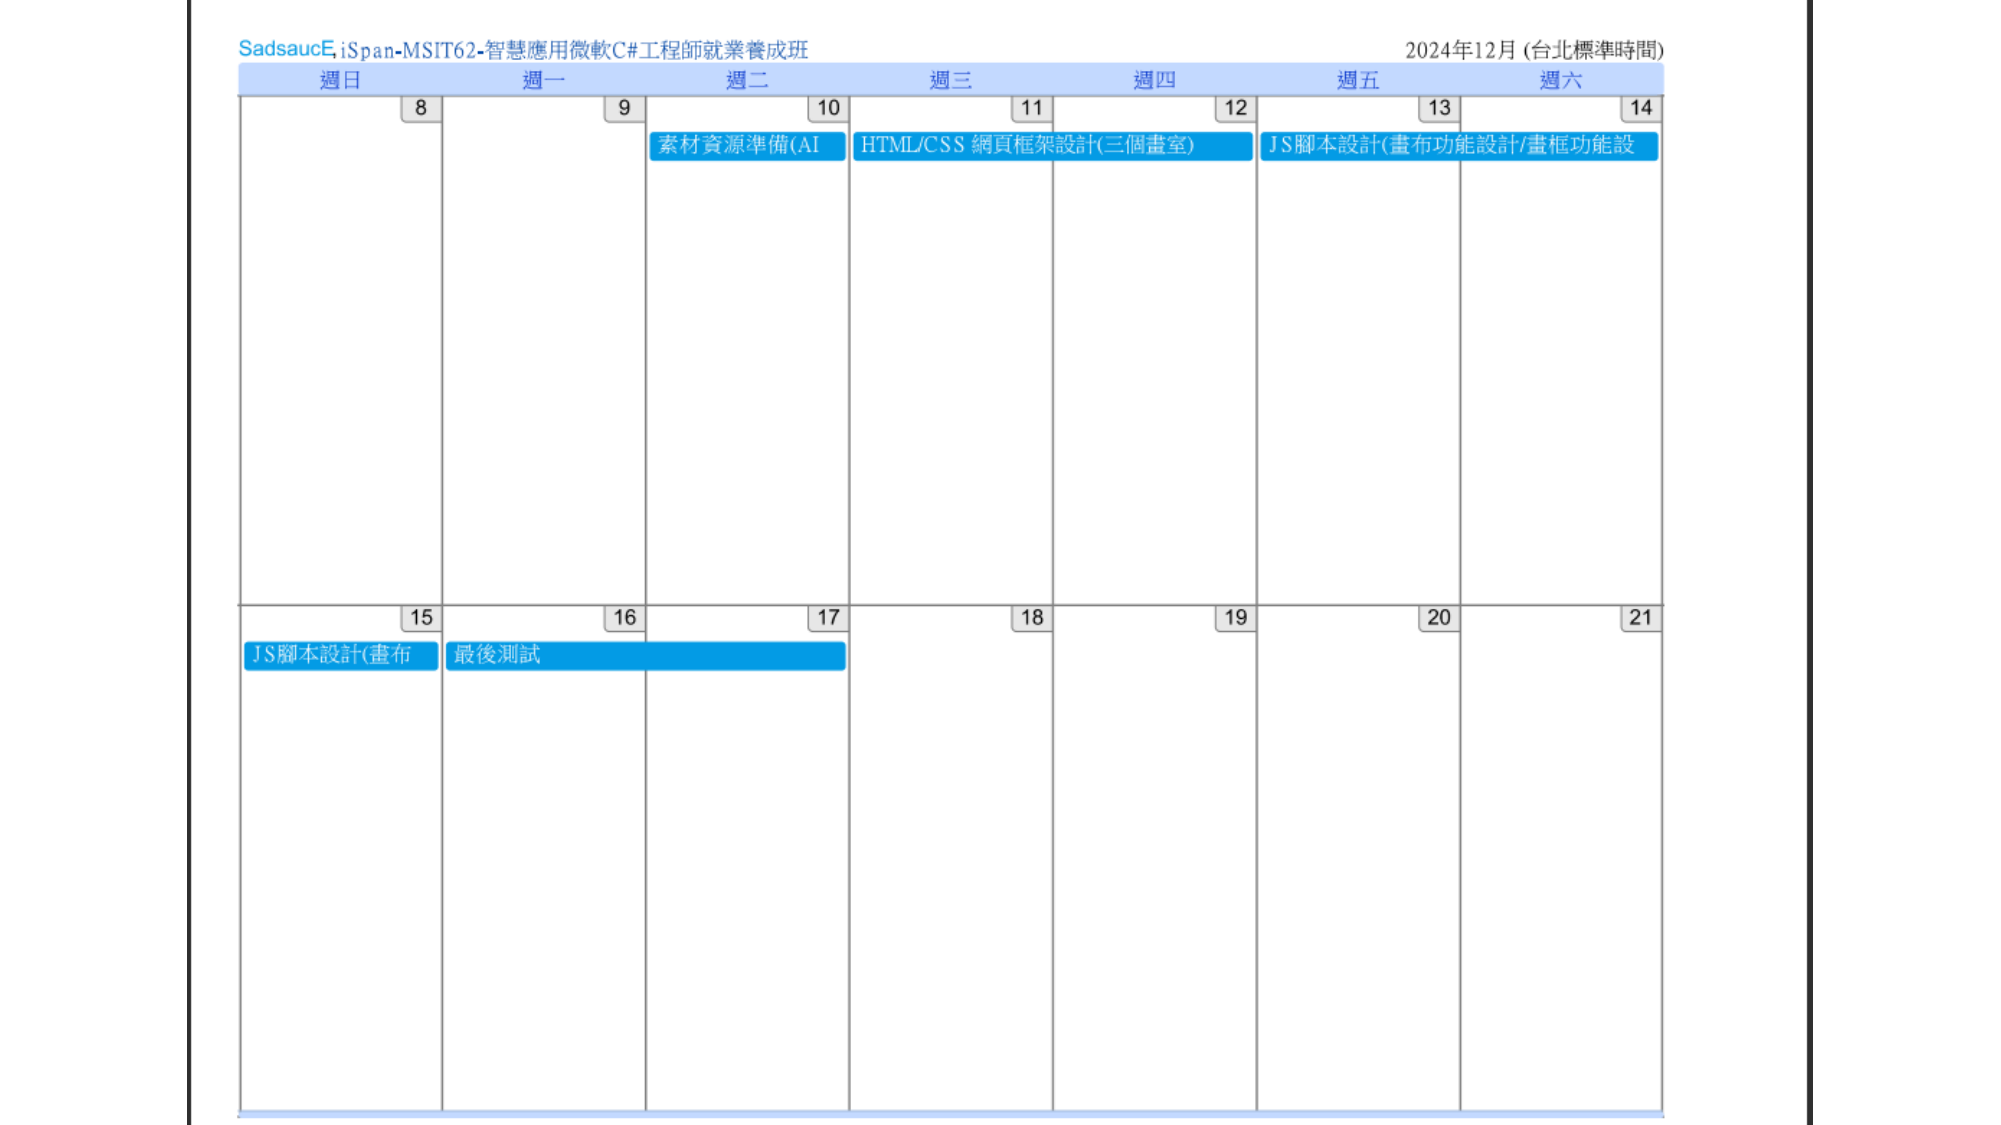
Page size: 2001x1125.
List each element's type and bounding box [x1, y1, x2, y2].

picture [187, 0, 1813, 1125]
